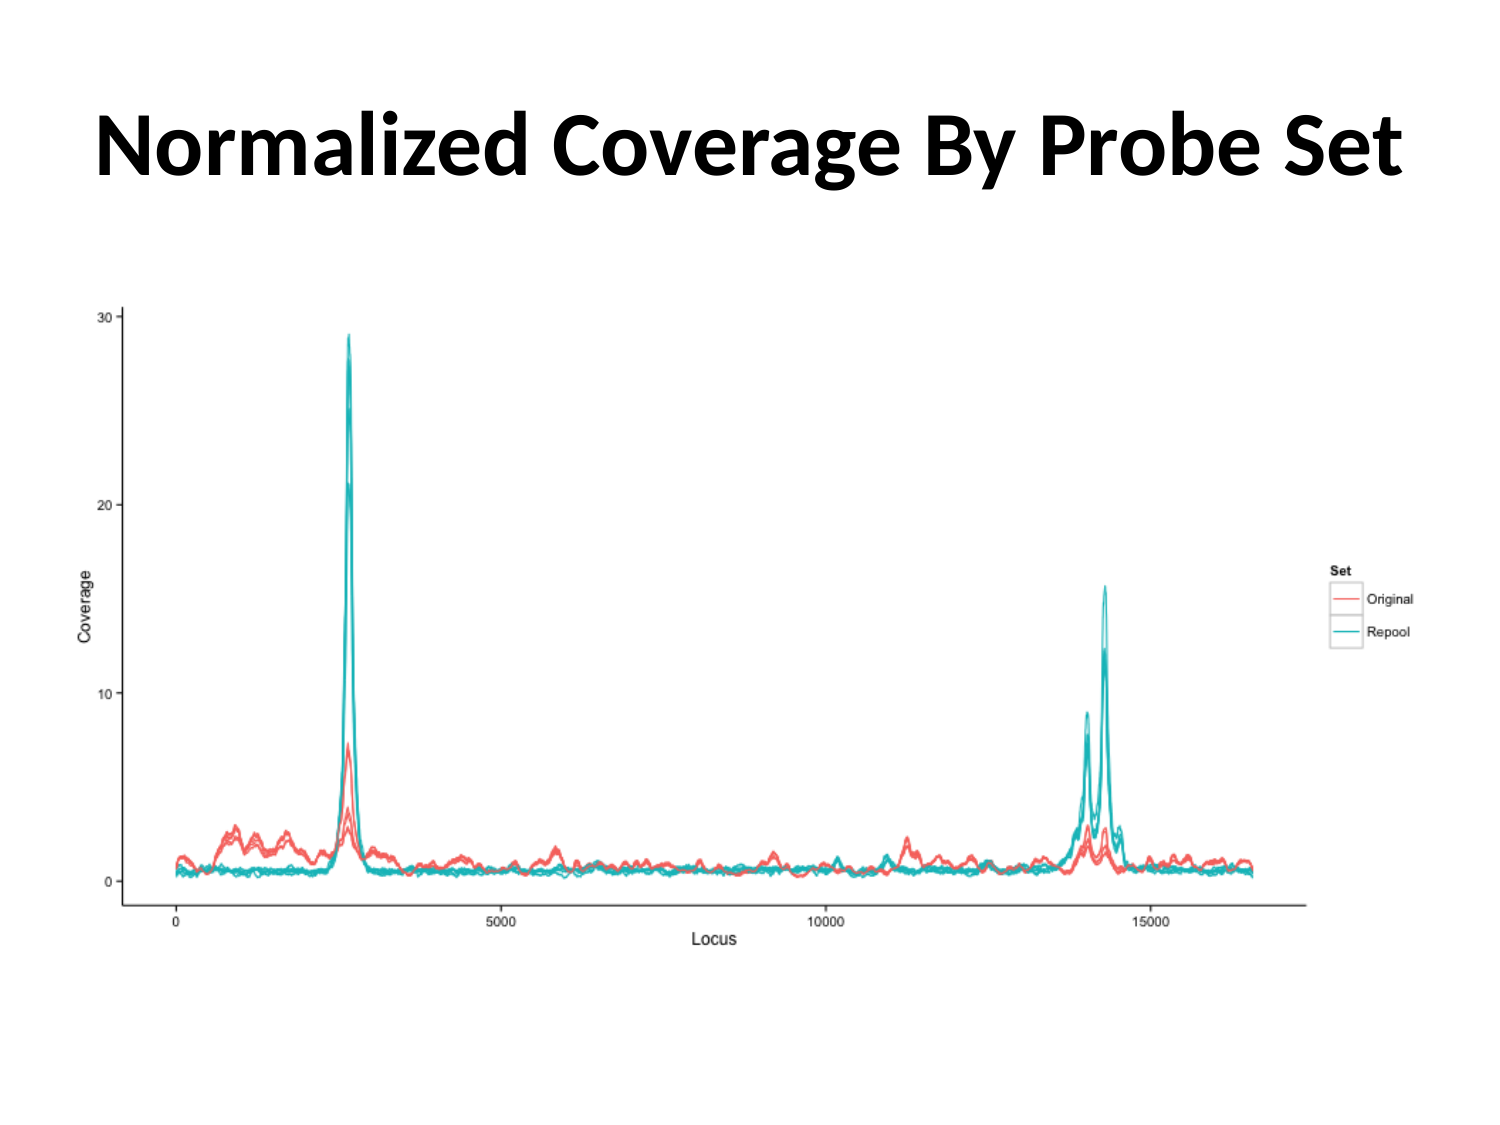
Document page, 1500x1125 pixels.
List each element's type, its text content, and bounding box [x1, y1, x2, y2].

title Normalized Coverage By Probe Set [75, 45, 1425, 233]
picture [58, 280, 1466, 966]
